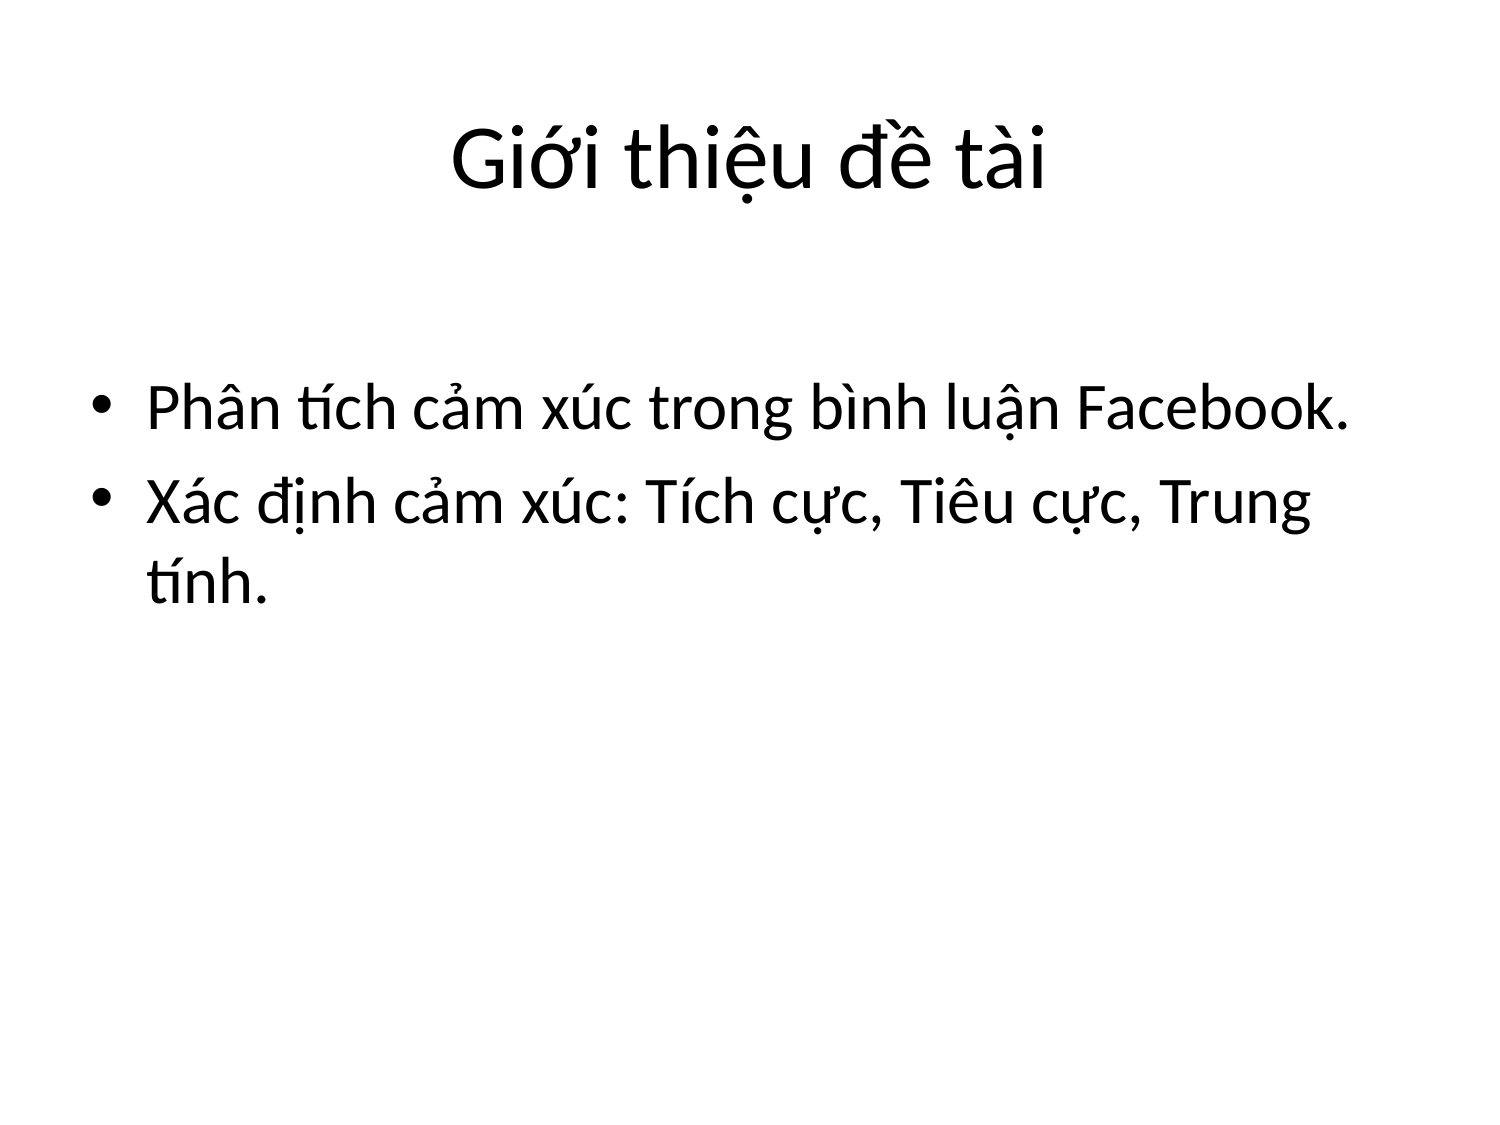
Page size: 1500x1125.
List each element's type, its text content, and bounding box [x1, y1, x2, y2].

title Giới thiệu đề tài [75, 58, 1425, 246]
list Phân tích cảm xúc trong bình luận Facebook. Xác định cảm xúc: Tích cực, Tiêu cực, Trung tính. [75, 262, 1425, 1005]
